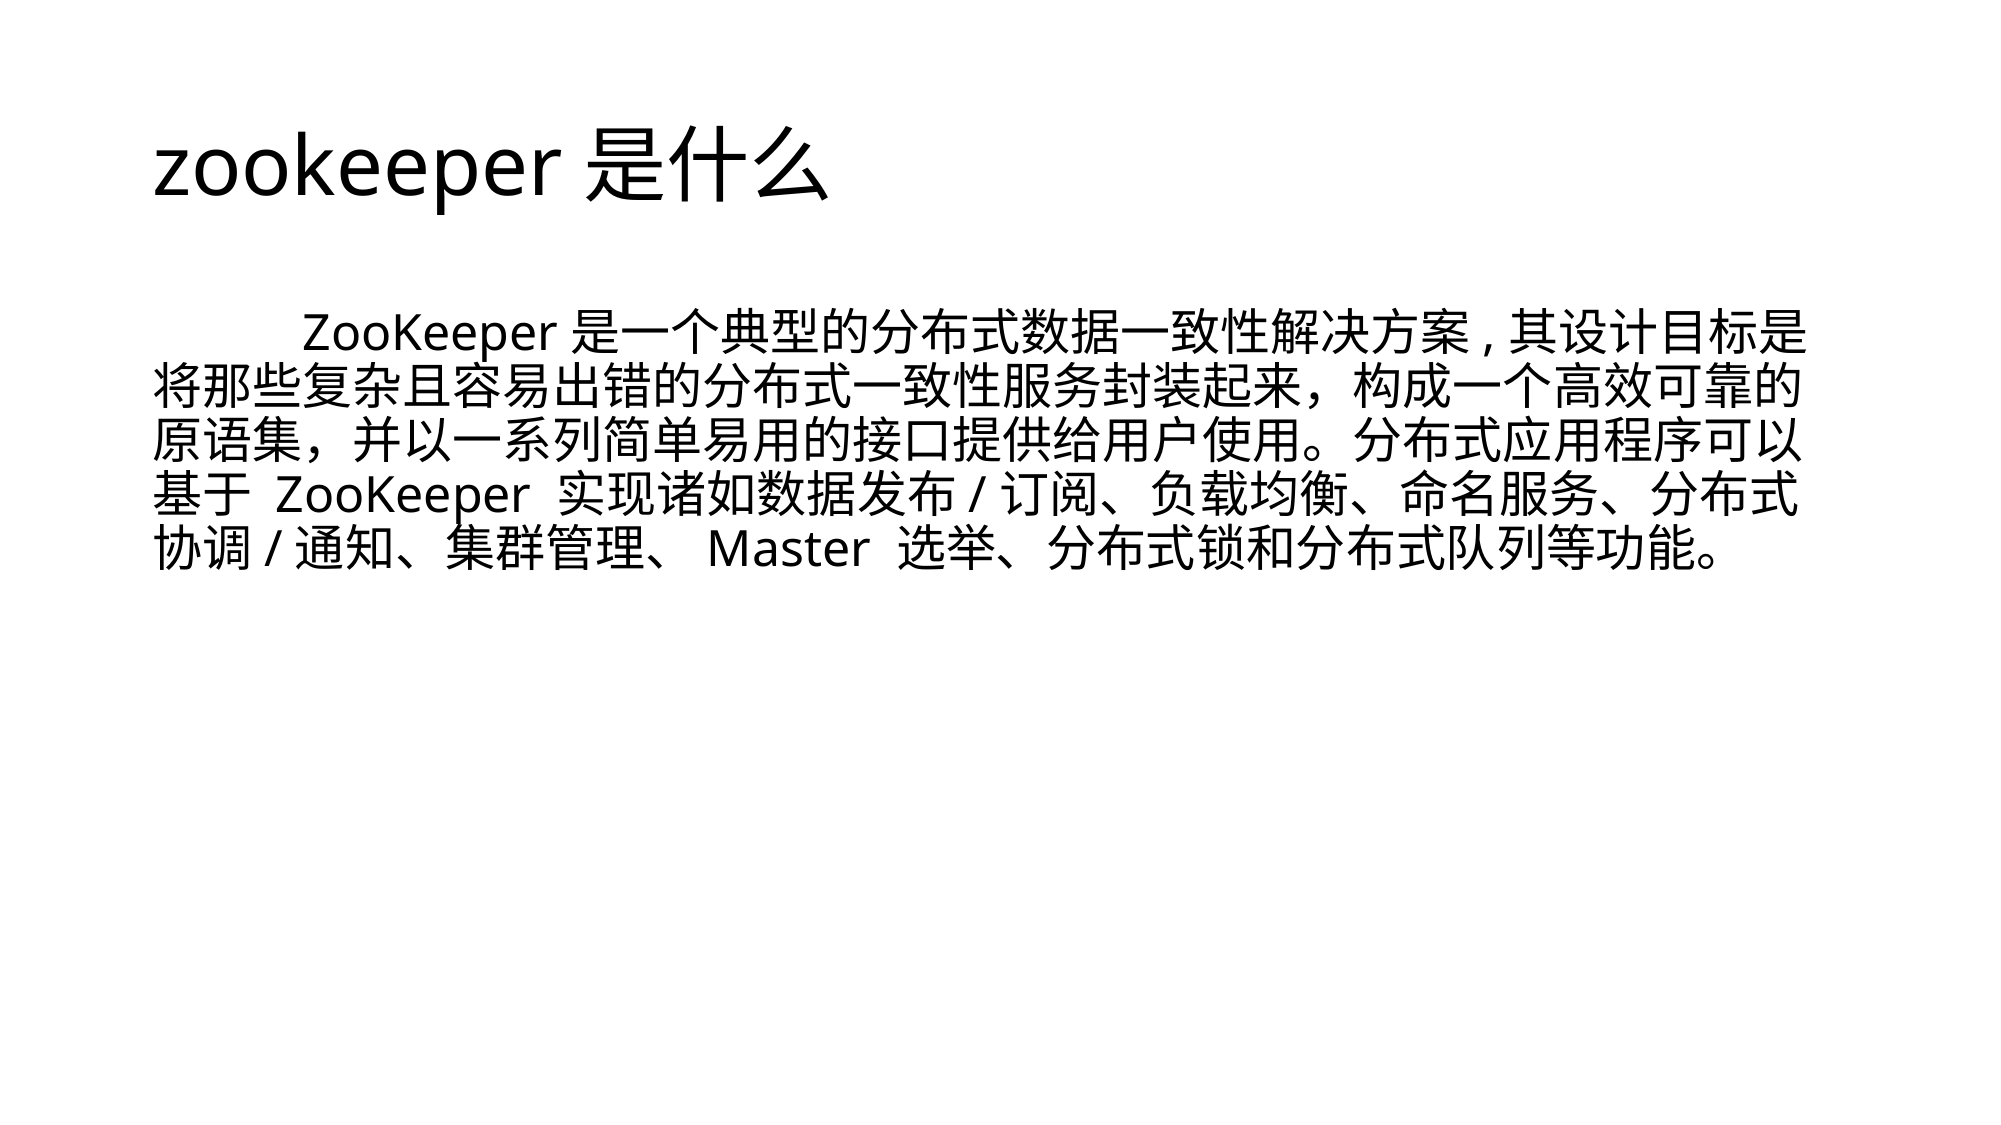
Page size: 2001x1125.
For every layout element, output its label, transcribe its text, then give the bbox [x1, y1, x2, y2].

list ZooKeeper是一个典型的分布式数据一致性解决方案,其设计目标是将那些复杂且容易出错的分布式一致性服务封装起来，构成一个高效可靠的原语集，并以一系列简单易用的接口提供给用户使用。分布式应用程序可以基于 ZooKeeper 实现诸如数据发布/订阅、负载均衡、命名服务、分布式协调/通知、集群管理、Master 选举、分布式锁和分布式队列等功能。 [137, 299, 1863, 1014]
title zookeeper是什么 [137, 59, 1863, 278]
